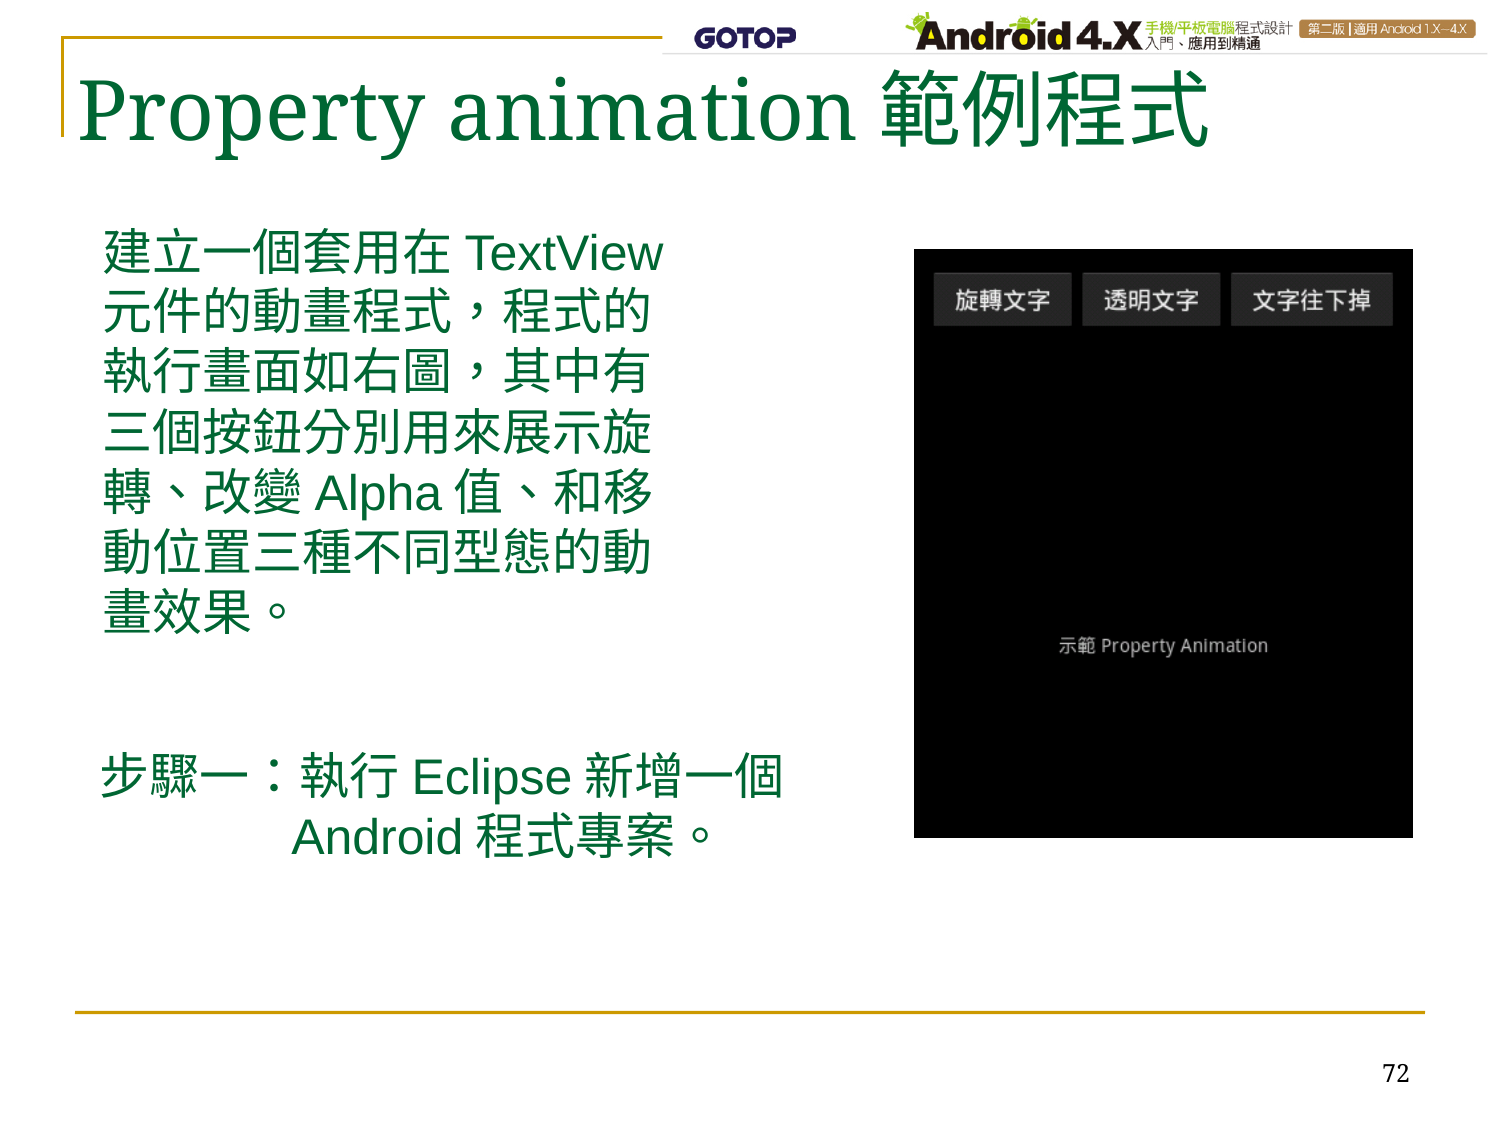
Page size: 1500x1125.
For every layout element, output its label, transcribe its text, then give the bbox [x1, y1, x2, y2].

text_box 步驟一：執行Eclipse新增一個Android程式專案。 [84, 737, 913, 975]
slide_number 72 [1074, 1023, 1426, 1100]
list 建立一個套用在TextView元件的動畫程式，程式的執行畫面如右圖，其中有三個按鈕分別用來展示旋轉、改變Alpha值、和移動位置三種不同型態的動畫效果。 [87, 975, 713, 1050]
picture [662, 12, 1488, 50]
picture [662, 188, 1488, 838]
list 建立一個套用在TextView元件的動畫程式，程式的執行畫面如右圖，其中有三個按鈕分別用來展示旋轉、改變Alpha值、和移動位置三種不同型態的動畫效果。 [87, 212, 713, 737]
title Property animation範例程式 [62, 50, 1500, 188]
